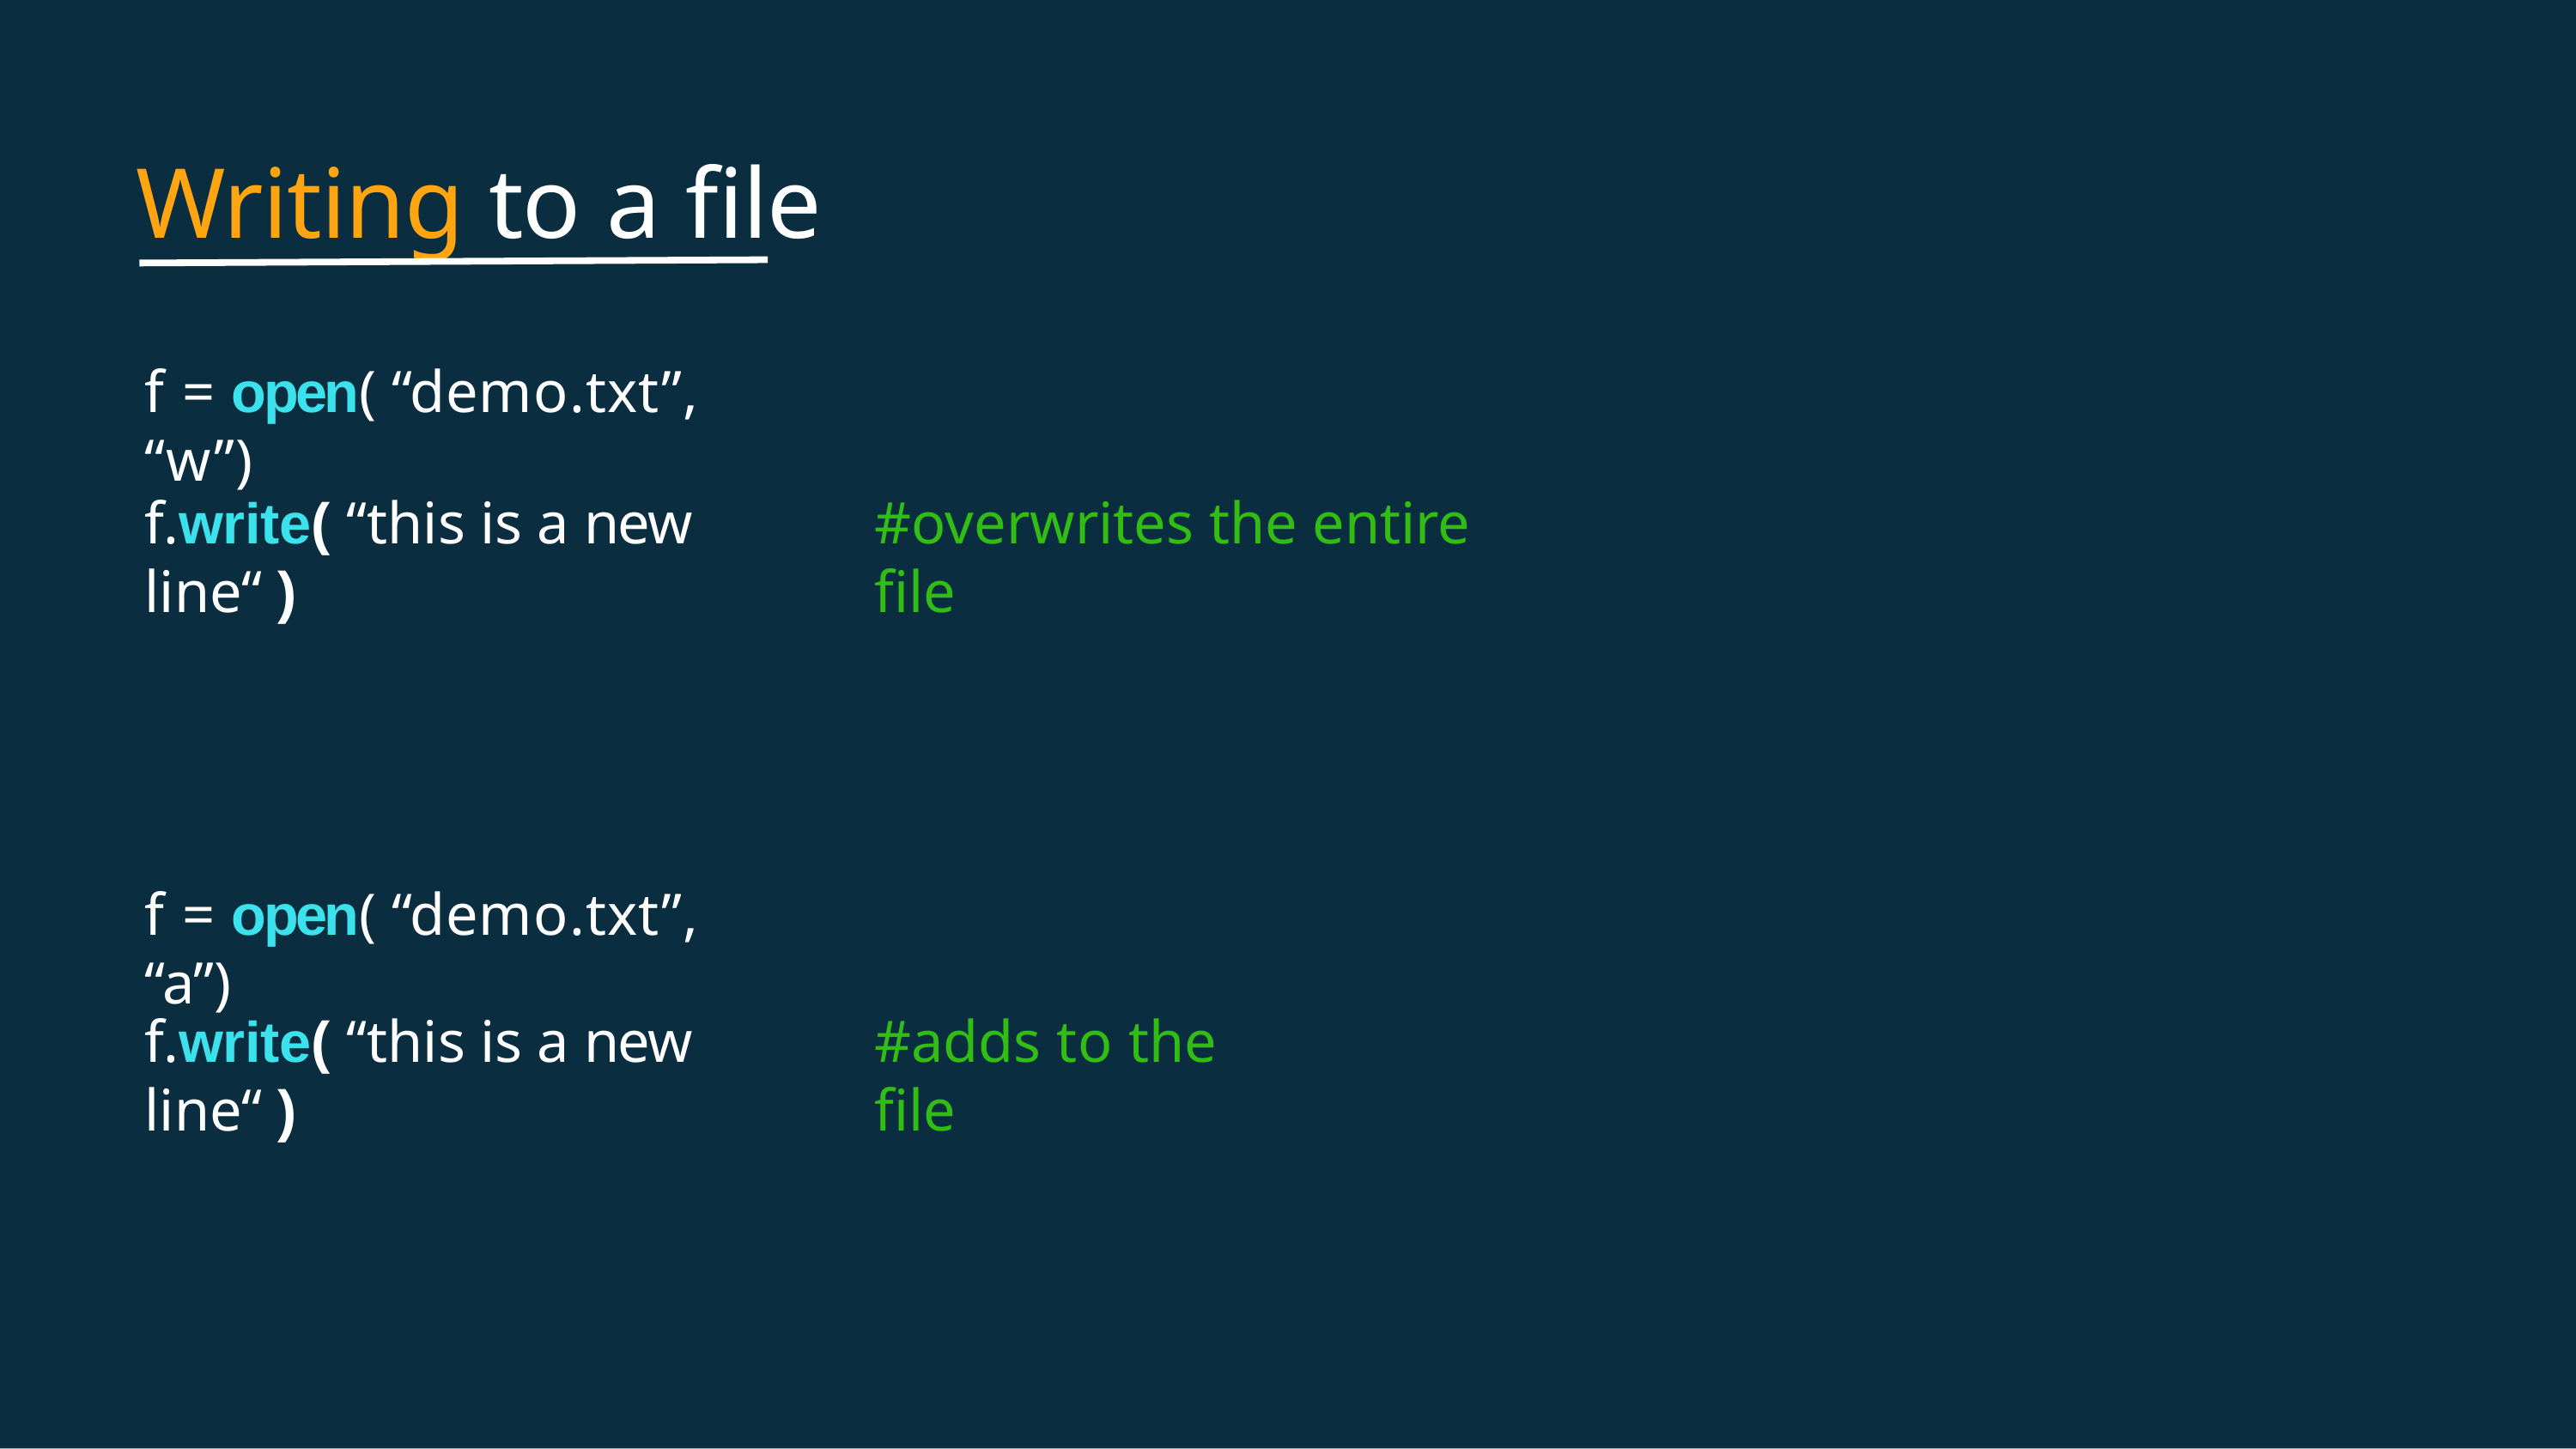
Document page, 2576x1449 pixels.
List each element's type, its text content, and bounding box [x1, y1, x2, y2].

text_box f.write( “this is a new line“ ) [143, 1003, 825, 1143]
text_box #adds to the file [872, 1003, 1282, 1143]
title Writing to a file [134, 140, 1041, 385]
text_box f = open( “demo.txt”, “w”) [143, 353, 793, 493]
text_box #overwrites the entire file [872, 484, 1516, 624]
text_box f = open( “demo.txt”, “a”) [143, 876, 782, 1016]
text_box f.write( “this is a new line“ ) [143, 484, 825, 624]
